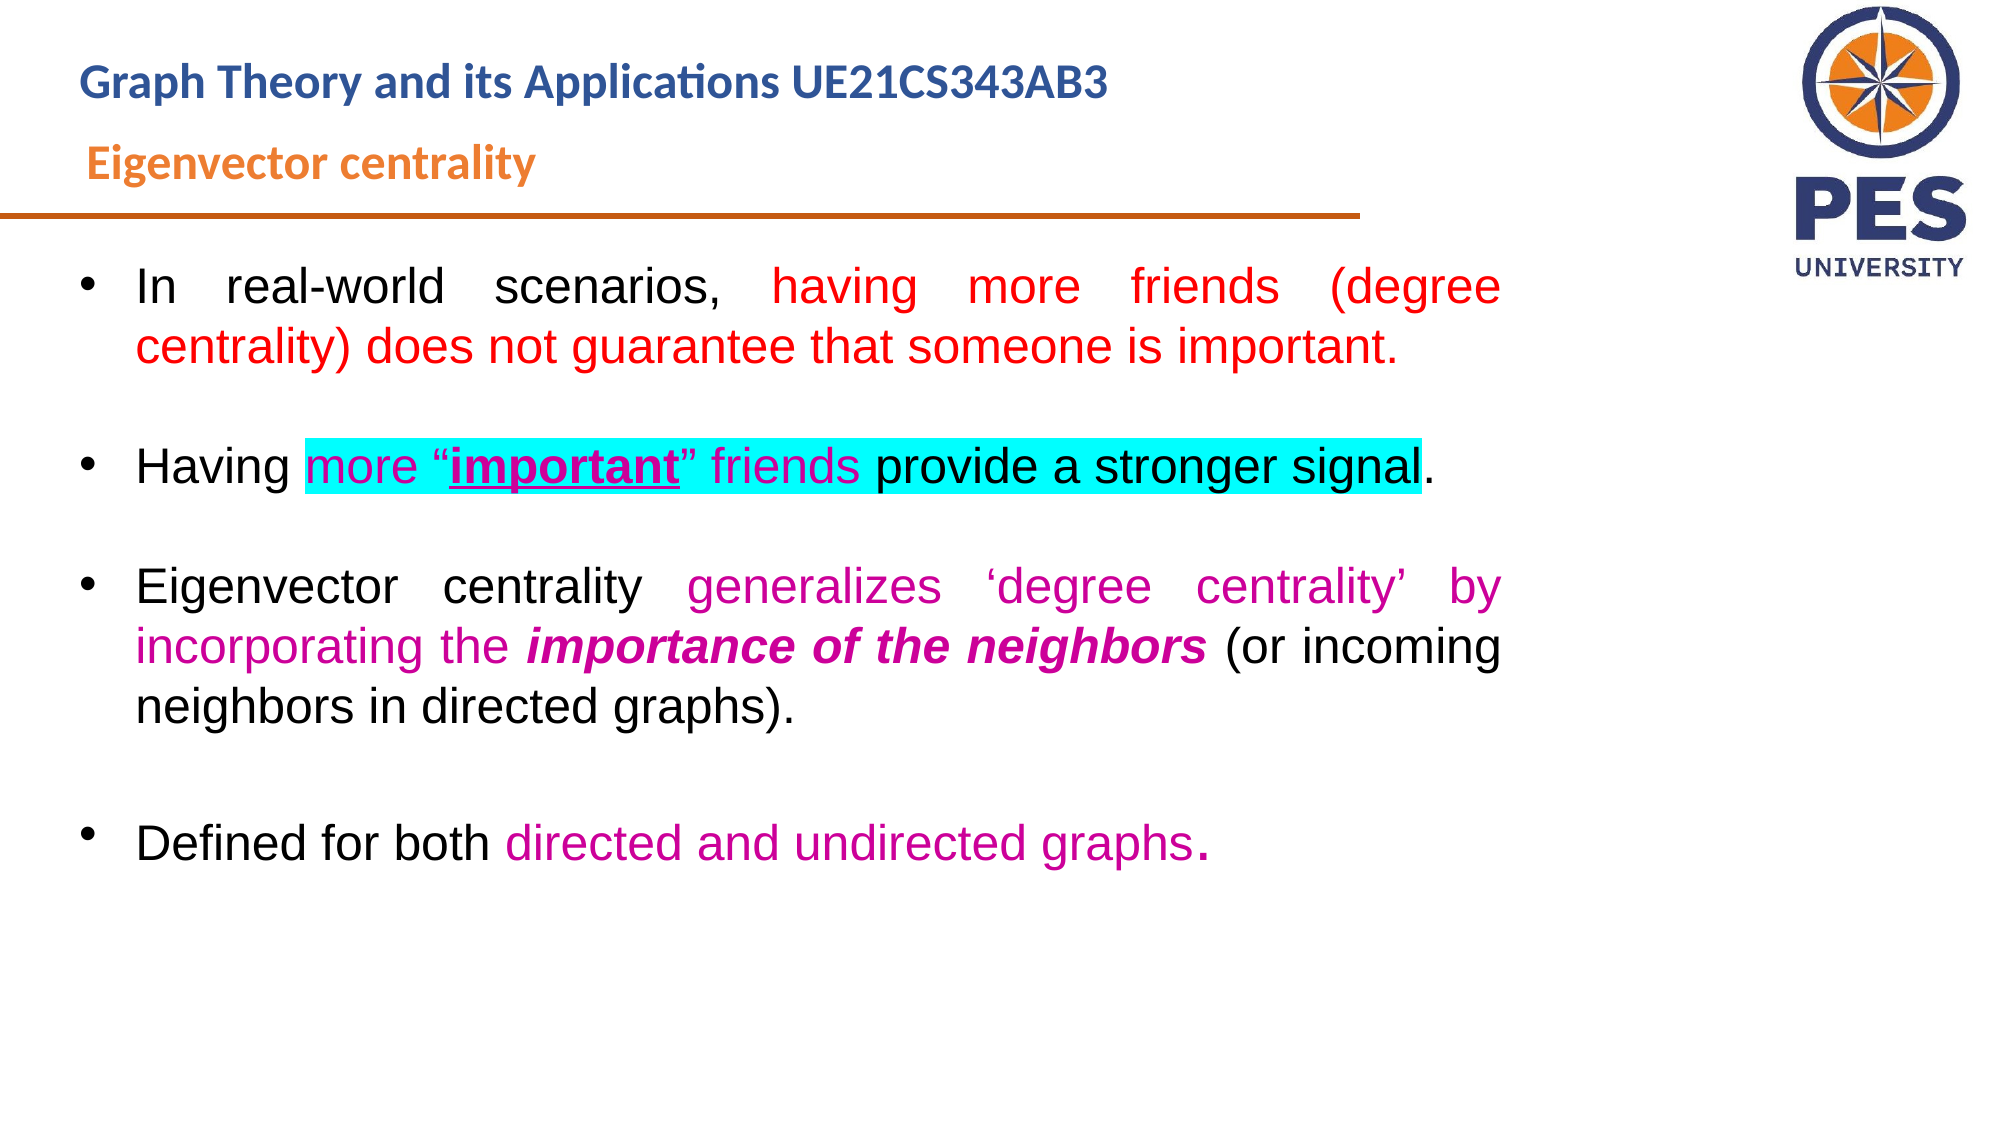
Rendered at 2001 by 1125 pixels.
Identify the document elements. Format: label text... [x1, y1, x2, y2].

text_box In real-world scenarios, having more friends (degree centrality) does not guarantee that someone is important. Having more “important” friends provide a stronger signal. Eigenvector centrality generalizes ‘degree centrality’ by incorporating the importance of the neighbors (or incoming neighbors in directed graphs). Defined for both directed and undirected graphs. [64, 245, 1517, 881]
text_box Eigenvector centrality [71, 122, 1384, 198]
text_box [1792, 0, 1973, 285]
text_box Graph Theory and its Applications UE21CS343AB3 [64, 41, 1295, 117]
